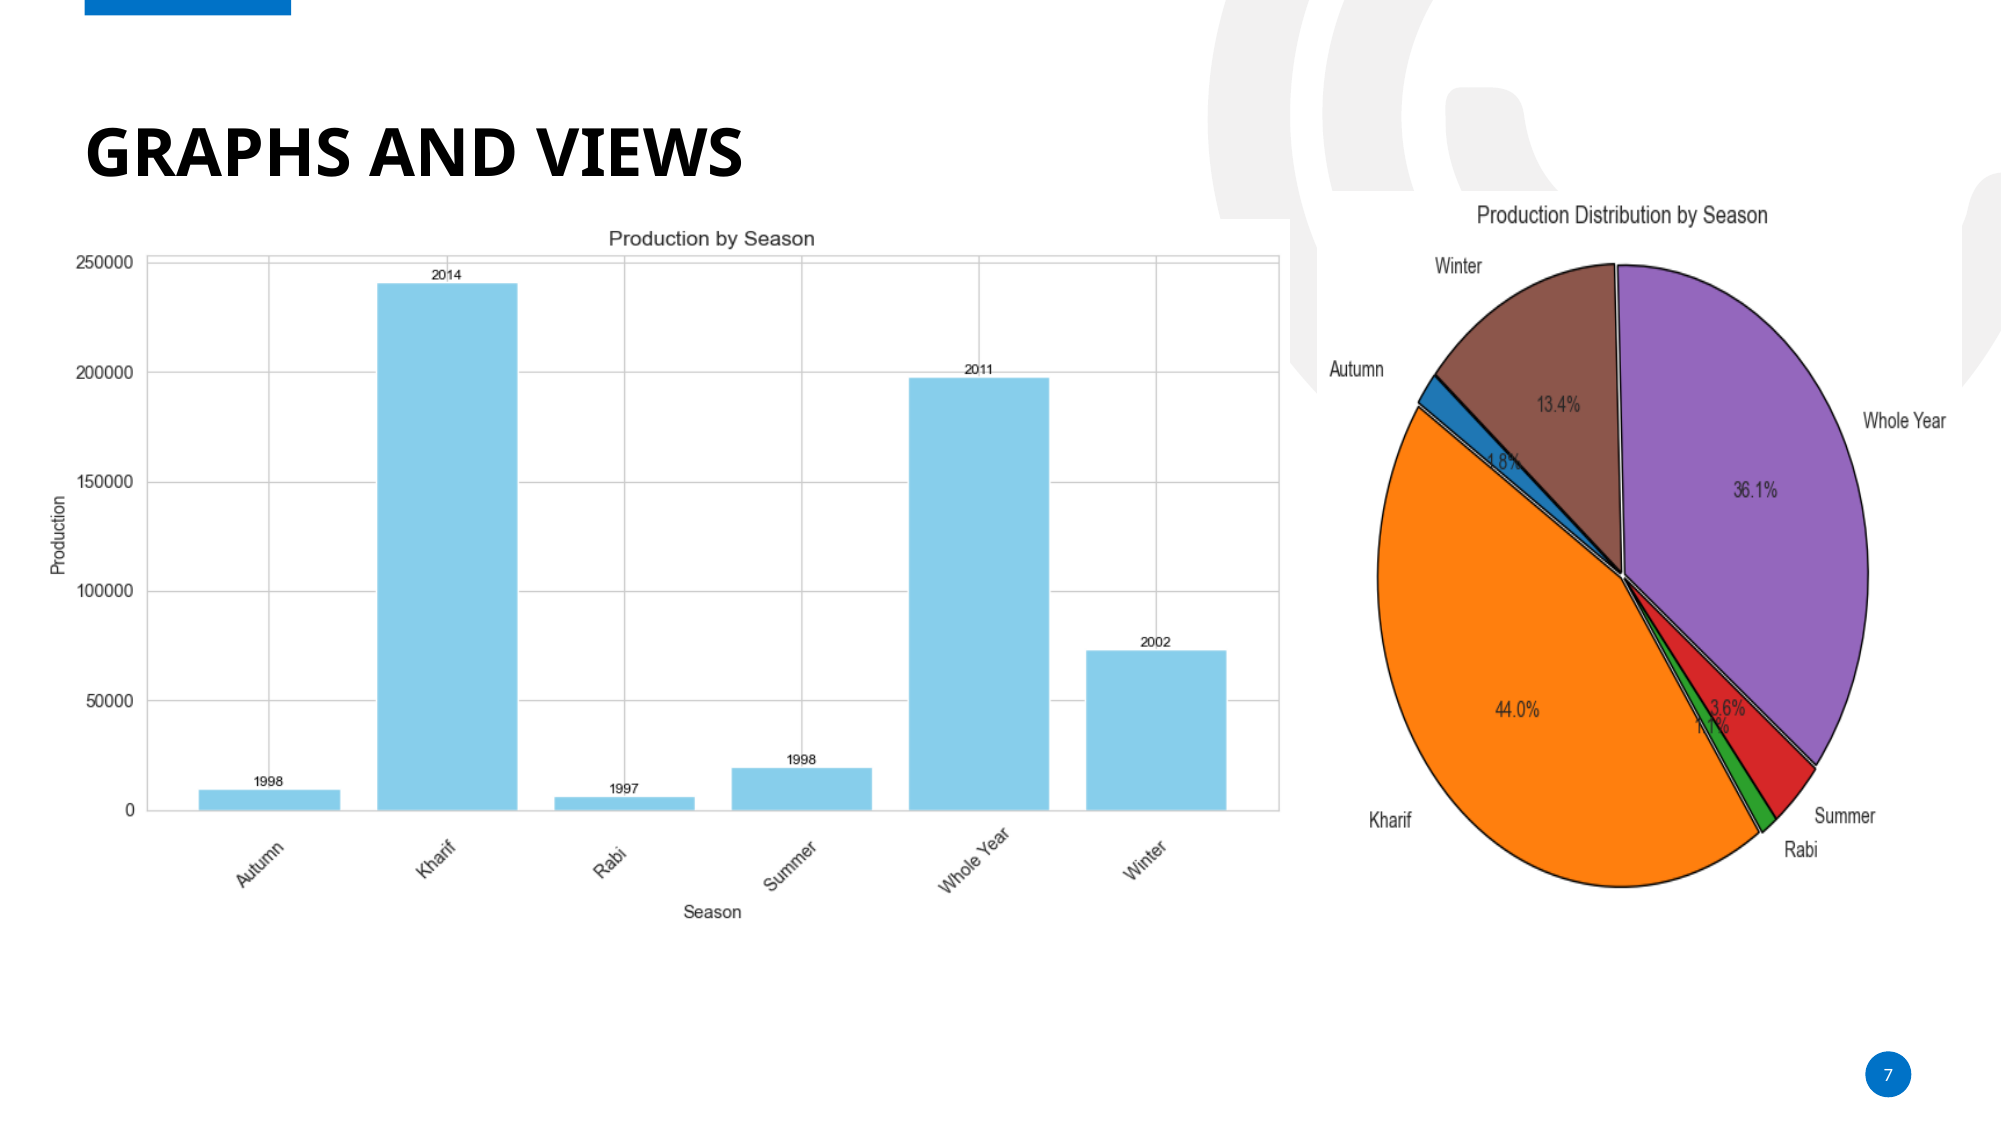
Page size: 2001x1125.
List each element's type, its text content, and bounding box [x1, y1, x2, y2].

title Graphs and Views [84, 40, 1914, 192]
chart [1188, 191, 1962, 931]
picture [38, 219, 1290, 934]
slide_number 7 [1864, 1059, 1913, 1090]
